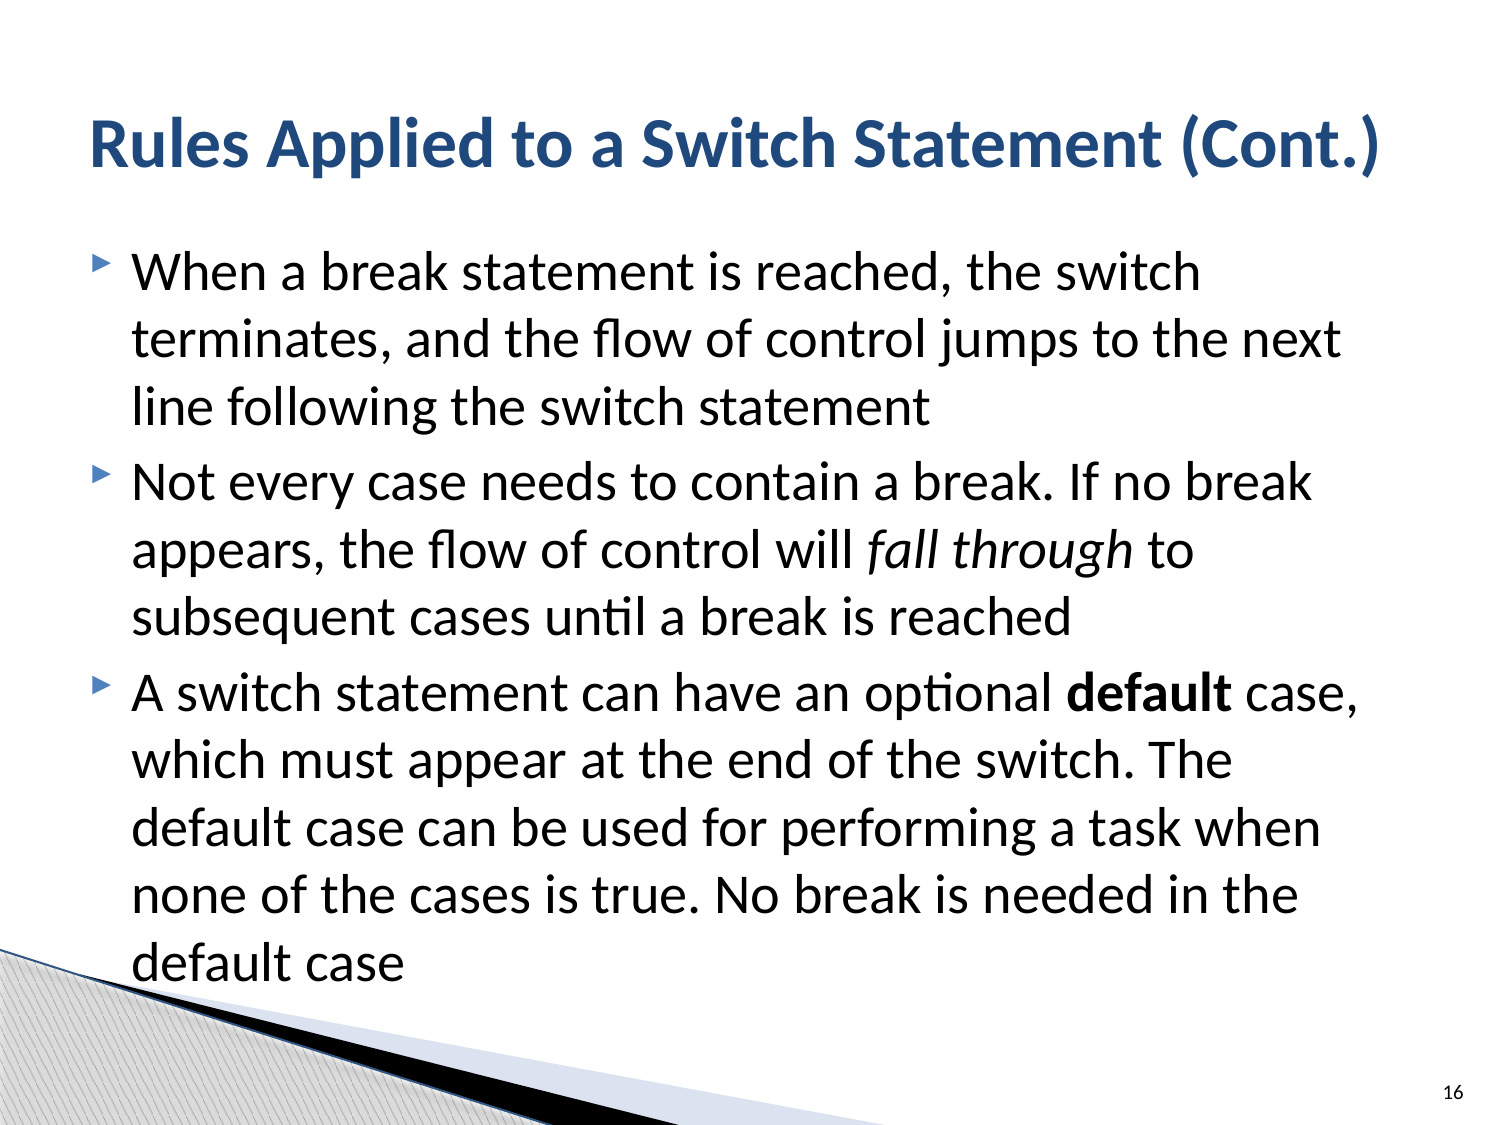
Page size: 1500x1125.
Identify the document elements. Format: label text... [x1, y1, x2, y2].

slide_number 16 [1418, 1051, 1479, 1112]
list When a break statement is reached, the switch terminates, and the flow of control jumps to the next line following the switch statement Not every case needs to contain a break. If no break appears, the flow of control will fall through to subsequent cases until a break is reached A switch statement can have an optional default case, which must appear at the end of the switch. The default case can be used for performing a task when none of the cases is true. No break is needed in the default case [56, 226, 1419, 1080]
title Rules Applied to a Switch Statement (Cont.) [75, 45, 1425, 233]
